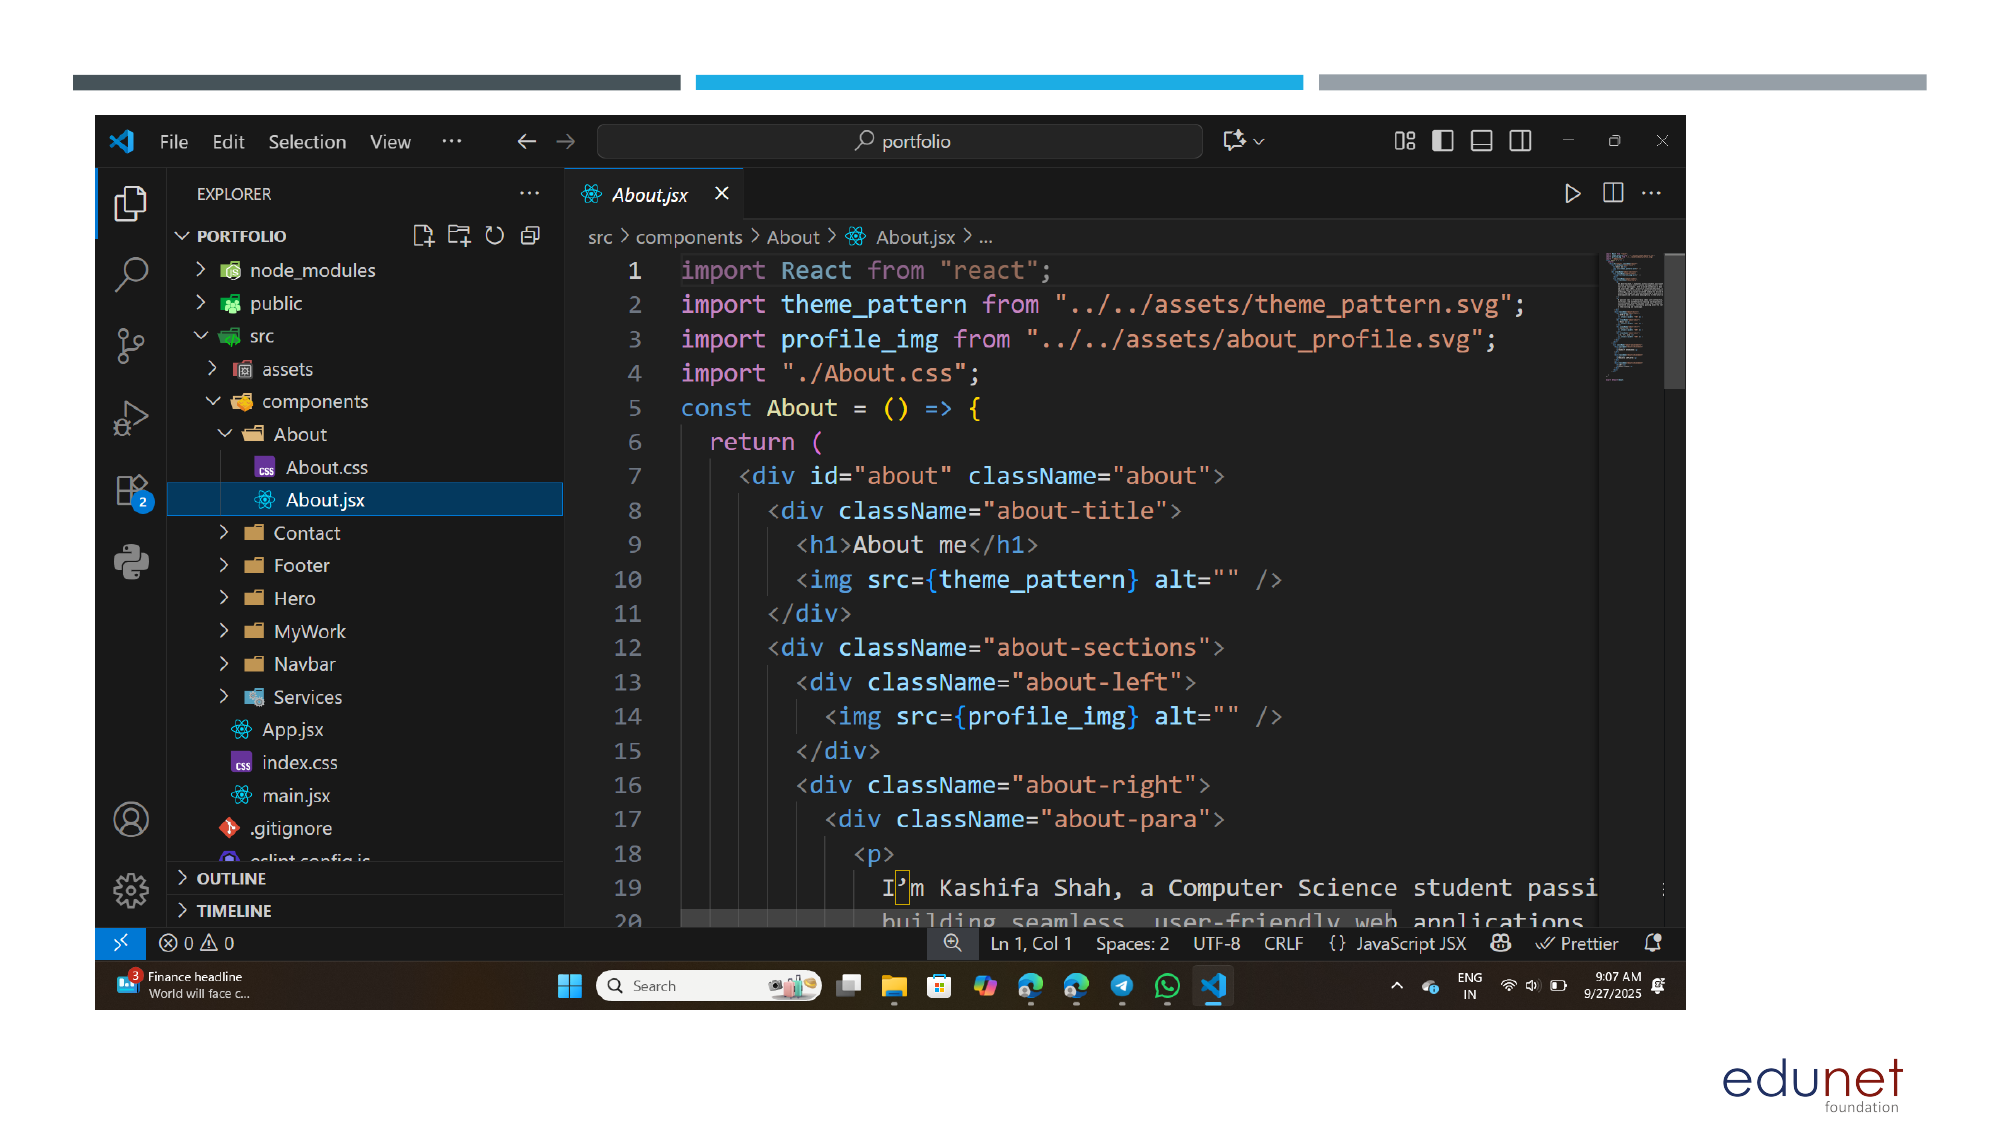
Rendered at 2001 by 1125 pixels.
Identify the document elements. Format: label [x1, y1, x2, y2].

picture [94, 114, 1686, 1010]
picture [1719, 1056, 1905, 1116]
